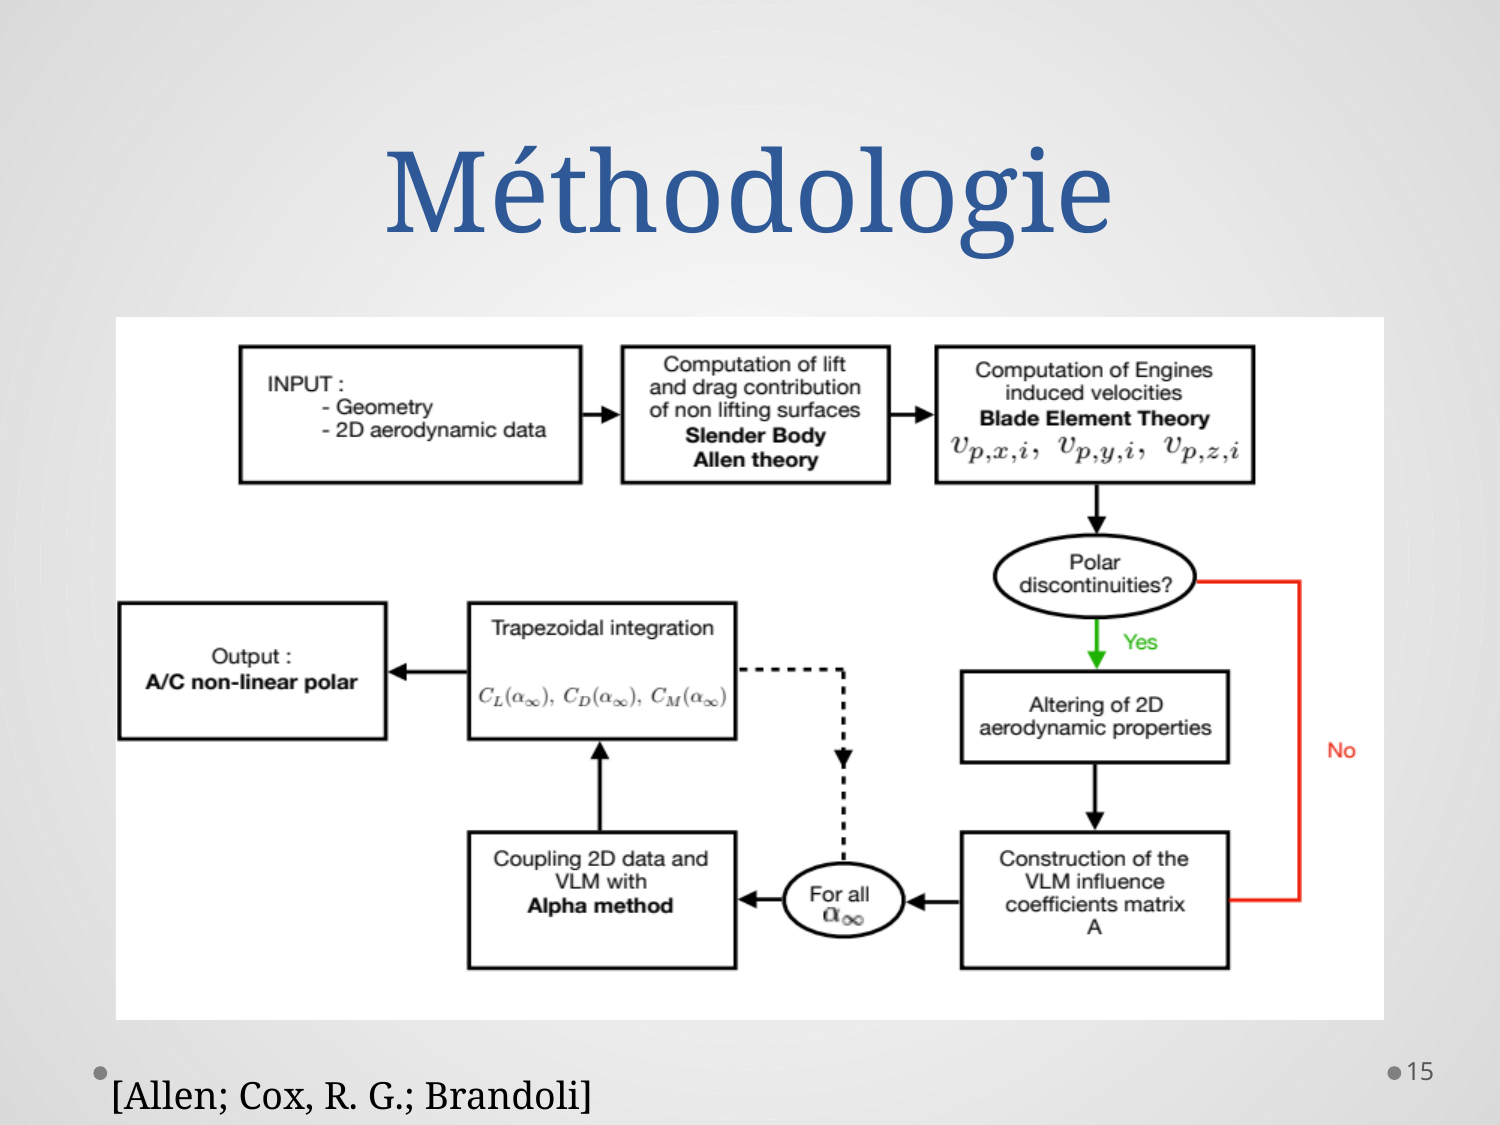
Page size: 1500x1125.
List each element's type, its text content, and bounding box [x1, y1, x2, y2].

title Méthodologie [75, 0, 1425, 263]
text_box [Allen; Cox, R. G.; Brandoli] [95, 1064, 619, 1125]
slide_number 15 [1401, 1042, 1494, 1103]
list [115, 316, 1385, 1020]
